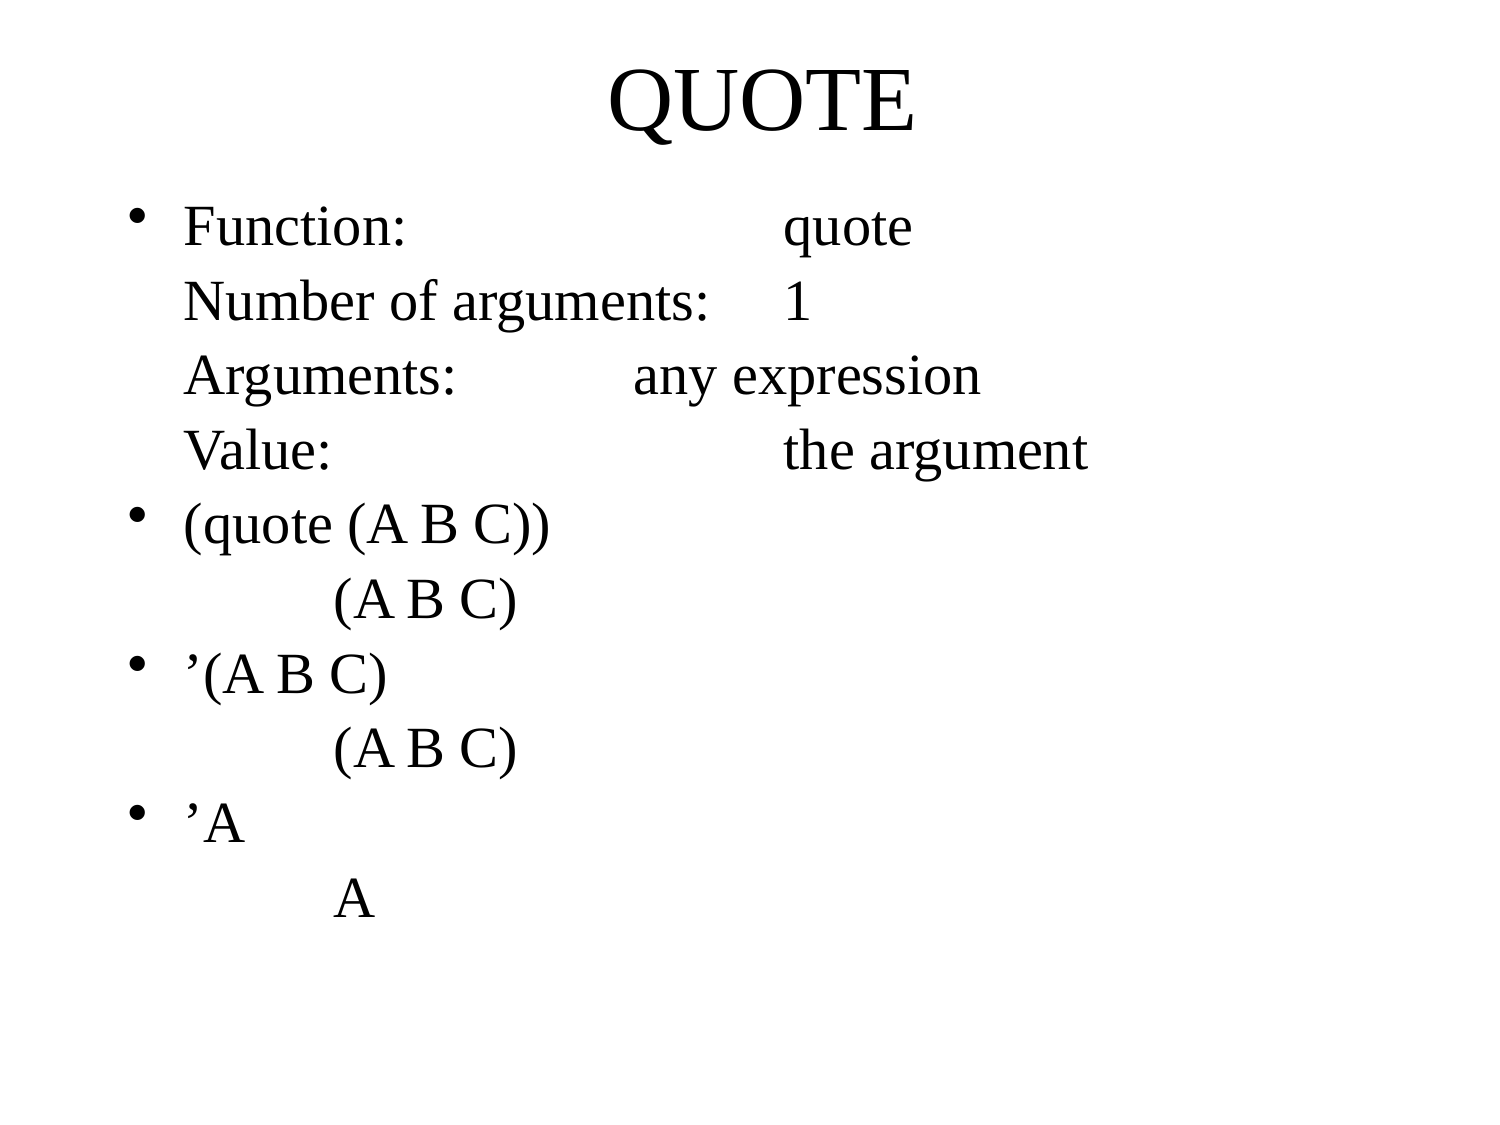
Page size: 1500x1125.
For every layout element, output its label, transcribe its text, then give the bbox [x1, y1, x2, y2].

title QUOTE [125, 0, 1400, 188]
list Function: quote Number of arguments: 1 Arguments: any expression Value: the argument (quote (A B C)) (A B C) ’(A B C) (A B C) ’A A [112, 187, 1388, 1000]
